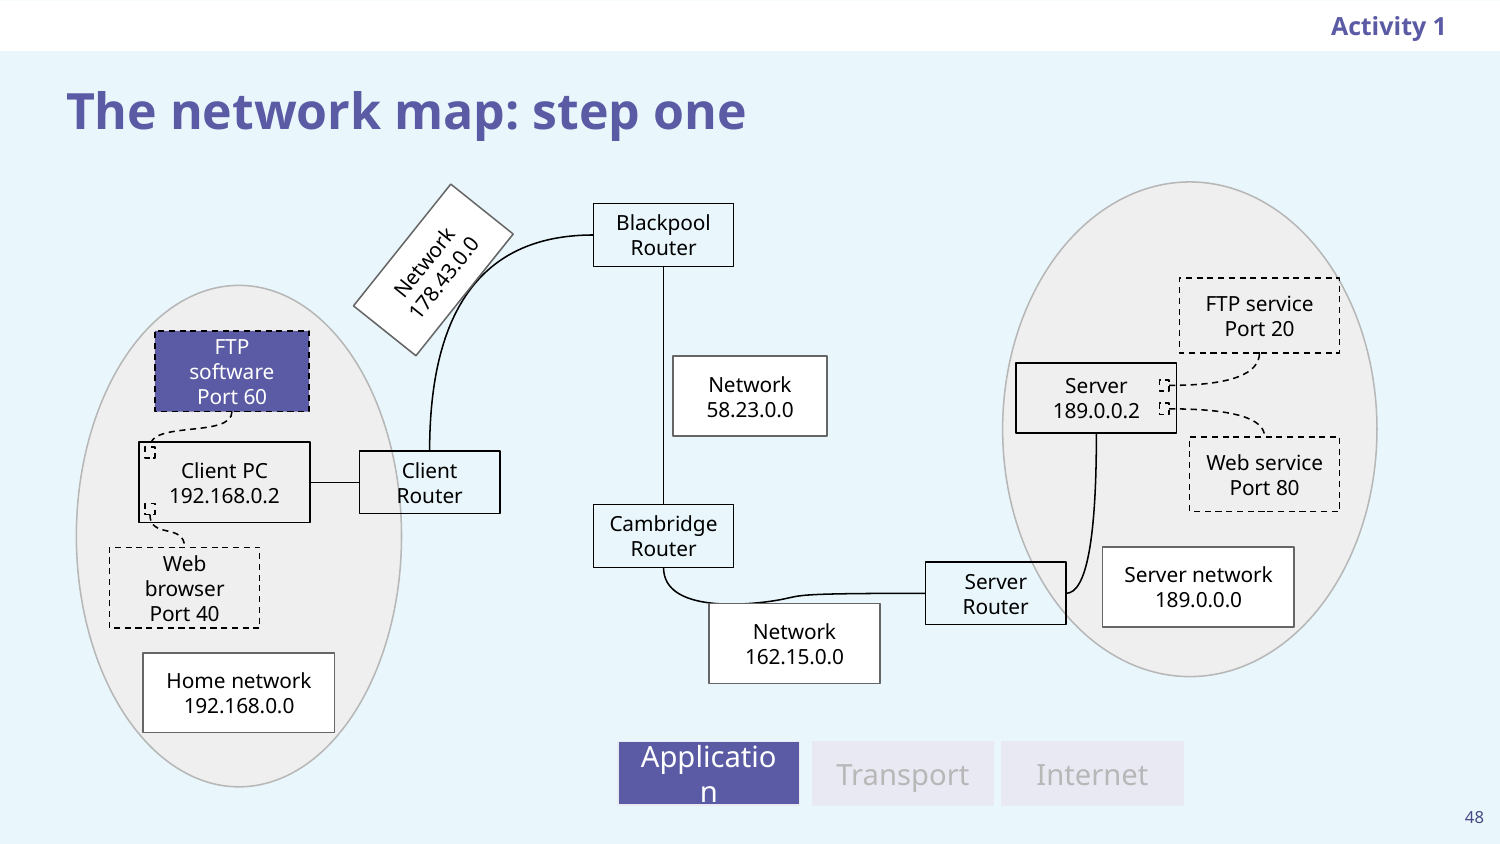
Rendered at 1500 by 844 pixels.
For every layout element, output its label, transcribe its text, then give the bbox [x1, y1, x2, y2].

subtitle Activity 1 [862, 0, 1448, 52]
text_box Home network 192.168.0.0 [143, 652, 335, 733]
text_box FTP service Port 20 [1179, 278, 1340, 353]
text_box Blackpool Router [593, 203, 734, 267]
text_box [781, 449, 808, 712]
text_box [1159, 379, 1166, 392]
text_box [1066, 281, 1377, 677]
text_box FTP software Port 60 [154, 330, 310, 412]
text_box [173, 387, 209, 471]
text_box Server Router [925, 561, 1066, 625]
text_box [1065, 432, 1097, 594]
text_box [1159, 403, 1170, 415]
text_box Client Router [359, 450, 500, 514]
title The network map: step one [51, 52, 1449, 167]
text_box [76, 285, 402, 787]
text_box Server 189.0.0.2 [1016, 362, 1177, 434]
text_box Client PC 192.168.0.2 [138, 441, 310, 523]
text_box Internet [1001, 741, 1184, 805]
text_box Web service Port 80 [1189, 436, 1340, 512]
text_box [1002, 181, 1338, 561]
text_box Server network 189.0.0.0 [1102, 546, 1295, 627]
text_box Web browser Port 40 [109, 547, 260, 629]
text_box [150, 513, 184, 549]
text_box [1168, 408, 1265, 438]
text_box [145, 446, 155, 459]
text_box [145, 503, 155, 515]
text_box Network 58.23.0.0 [672, 356, 828, 437]
slide_number ‹#› [1448, 792, 1500, 844]
text_box Transport [812, 741, 994, 805]
text_box Network 162.15.0.0 [709, 603, 776, 684]
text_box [1168, 352, 1260, 386]
text_box Network 162.15.0.0 [813, 603, 881, 684]
text_box Cambridge Router [593, 504, 734, 568]
text_box Application [618, 741, 800, 805]
text_box Network 178.43.0.0 [353, 184, 514, 342]
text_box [403, 260, 620, 426]
